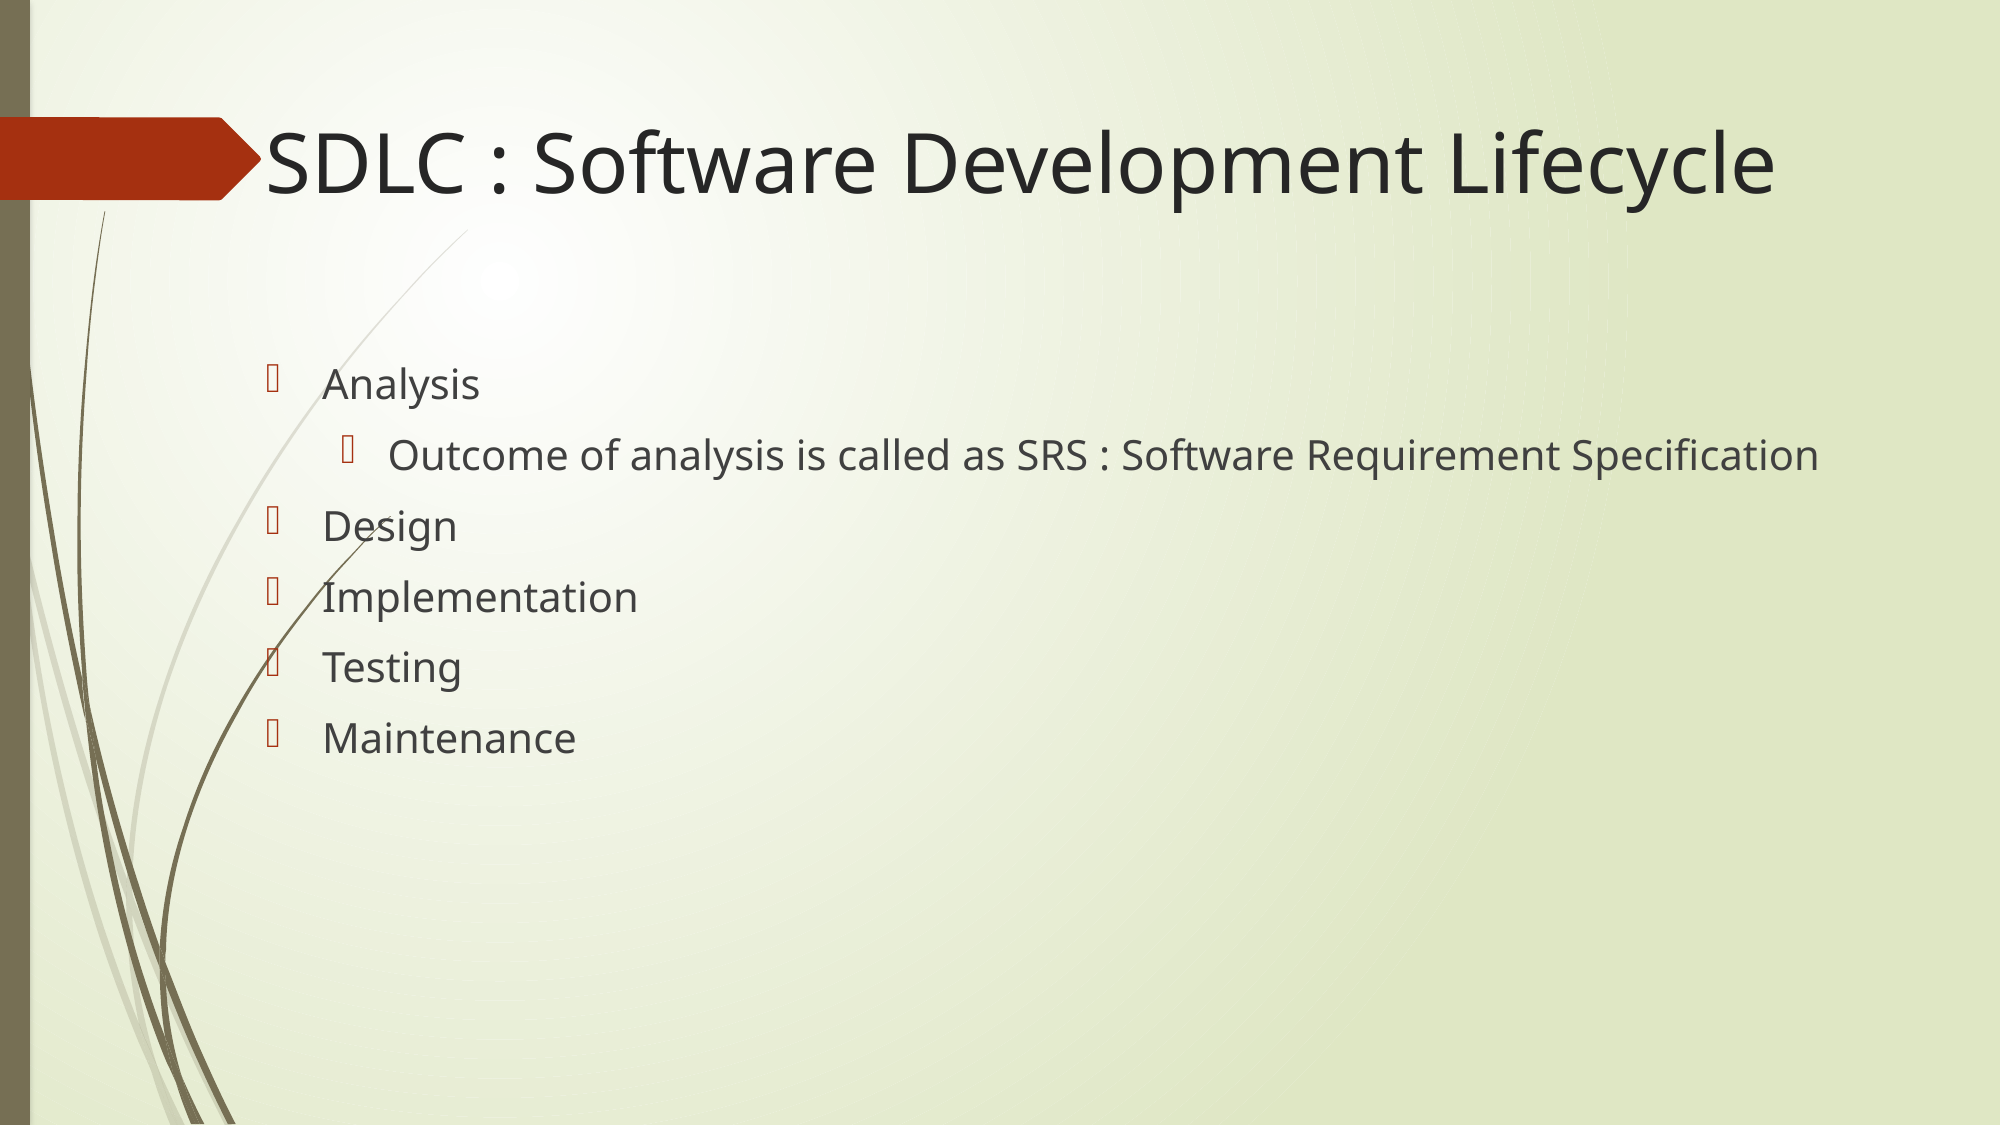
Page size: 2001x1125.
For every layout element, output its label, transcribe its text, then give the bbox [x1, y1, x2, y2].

title SDLC : Software Development Lifecycle [250, 102, 1888, 313]
list Analysis Outcome of analysis is called as SRS : Software Requirement Specification Design Implementation Testing Maintenance [250, 350, 1888, 970]
